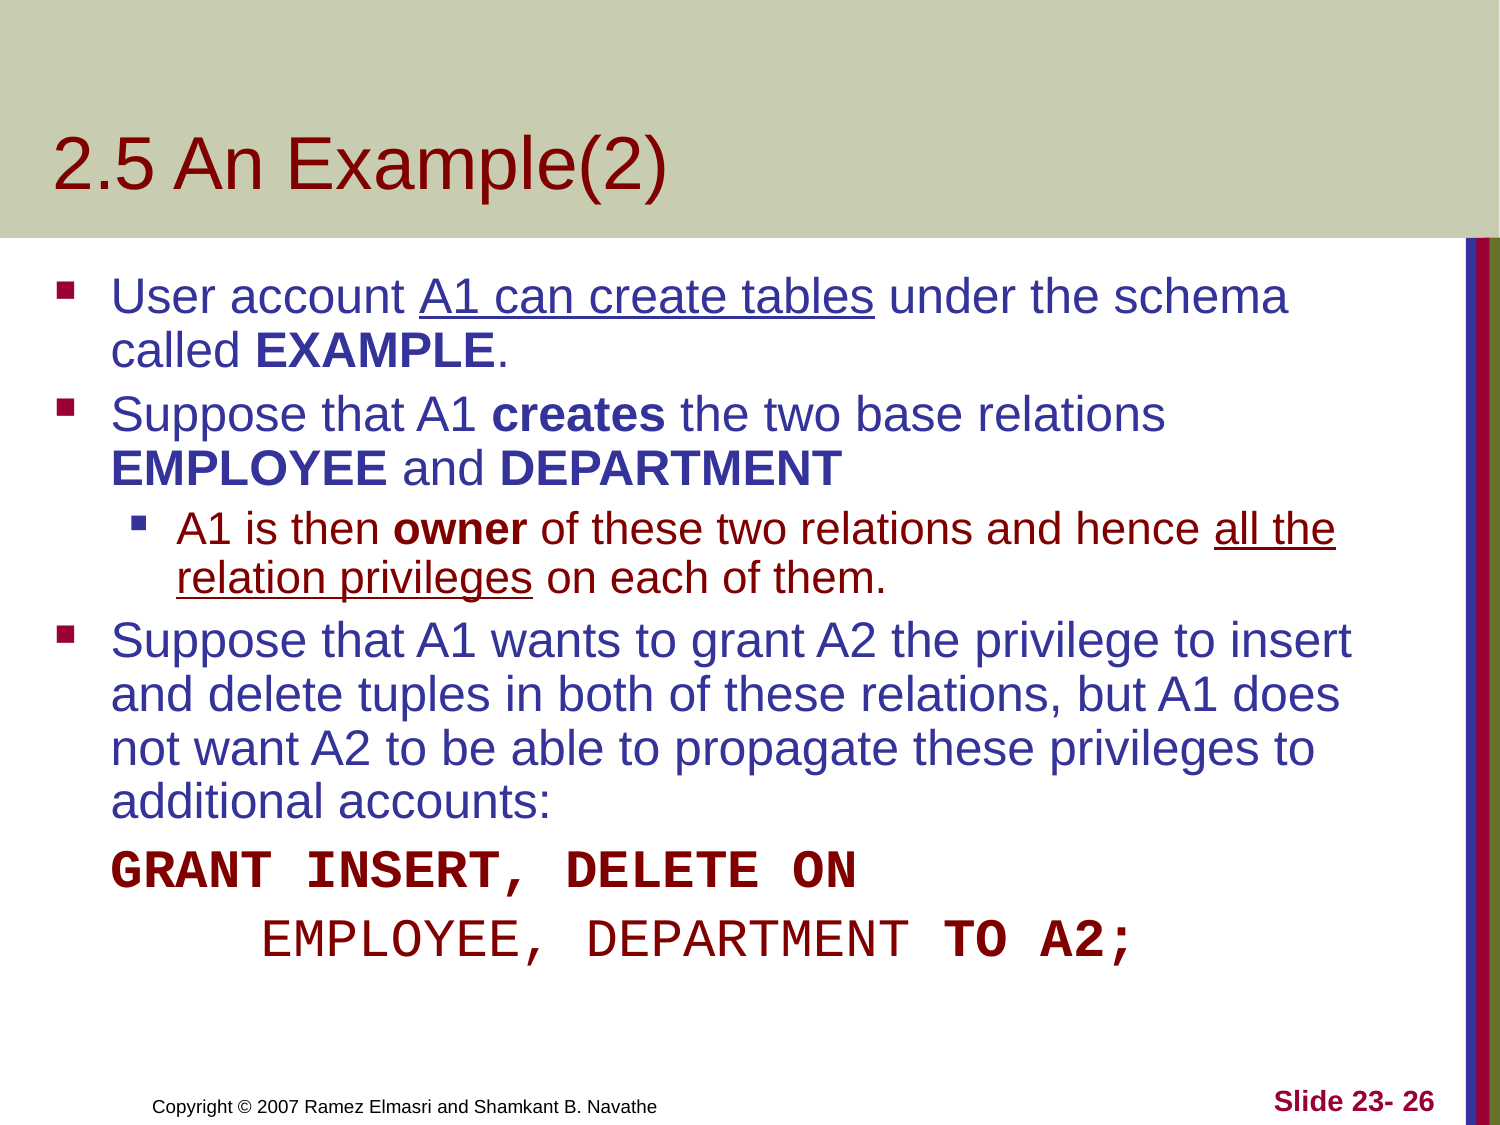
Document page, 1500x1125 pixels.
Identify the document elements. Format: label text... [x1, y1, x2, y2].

title 2.5 An Example(2) [37, 49, 1317, 213]
list User account A1 can create tables under the schema called EXAMPLE. Suppose that A1 creates the two base relations EMPLOYEE and DEPARTMENT A1 is then owner of these two relations and hence all the relation privileges on each of them. Suppose that A1 wants to grant A2 the privilege to insert and delete tuples in both of these relations, but A1 does not want A2 to be able to propagate these privileges to additional accounts: GRANT INSERT, DELETE ON EMPLOYEE, DEPARTMENT TO A2; [39, 262, 1400, 1013]
slide_number Slide 23- 26 [1137, 1050, 1450, 1125]
